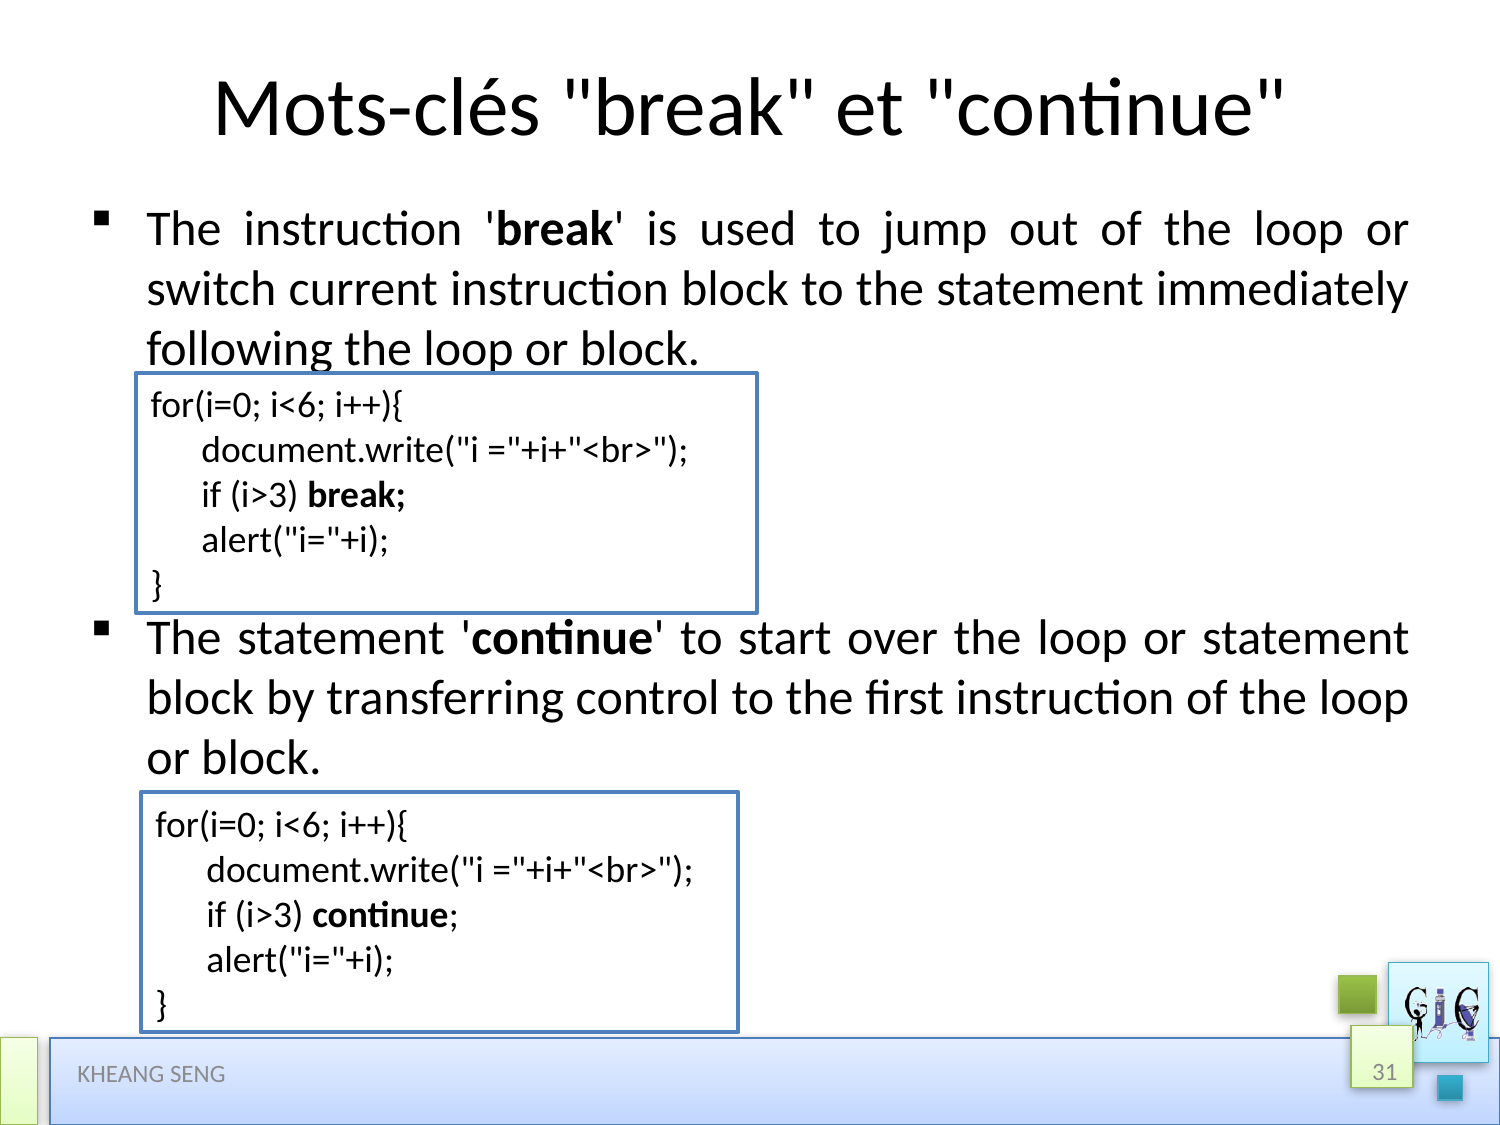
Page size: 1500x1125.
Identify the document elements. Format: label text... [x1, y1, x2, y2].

footer KHEANG SENG [62, 1042, 538, 1103]
title Mots-clés "break" et "continue" [75, 37, 1425, 168]
text_box for(i=0; i<6; i++){ document.write("i ="+i+"<br>"); if (i>3) break; alert("i="+i); } [134, 371, 759, 615]
list The instruction 'break' is used to jump out of the loop or switch current instruction block to the statement immediately following the loop or block. The statement 'continue' to start over the loop or statement block by transferring control to the first instruction of the loop or block. [75, 187, 1425, 1013]
picture [1405, 987, 1479, 1041]
slide_number 31 [1062, 1040, 1413, 1100]
text_box for(i=0; i<6; i++){ document.write("i ="+i+"<br>"); if (i>3) continue; alert("i="+i); } [139, 790, 740, 1034]
